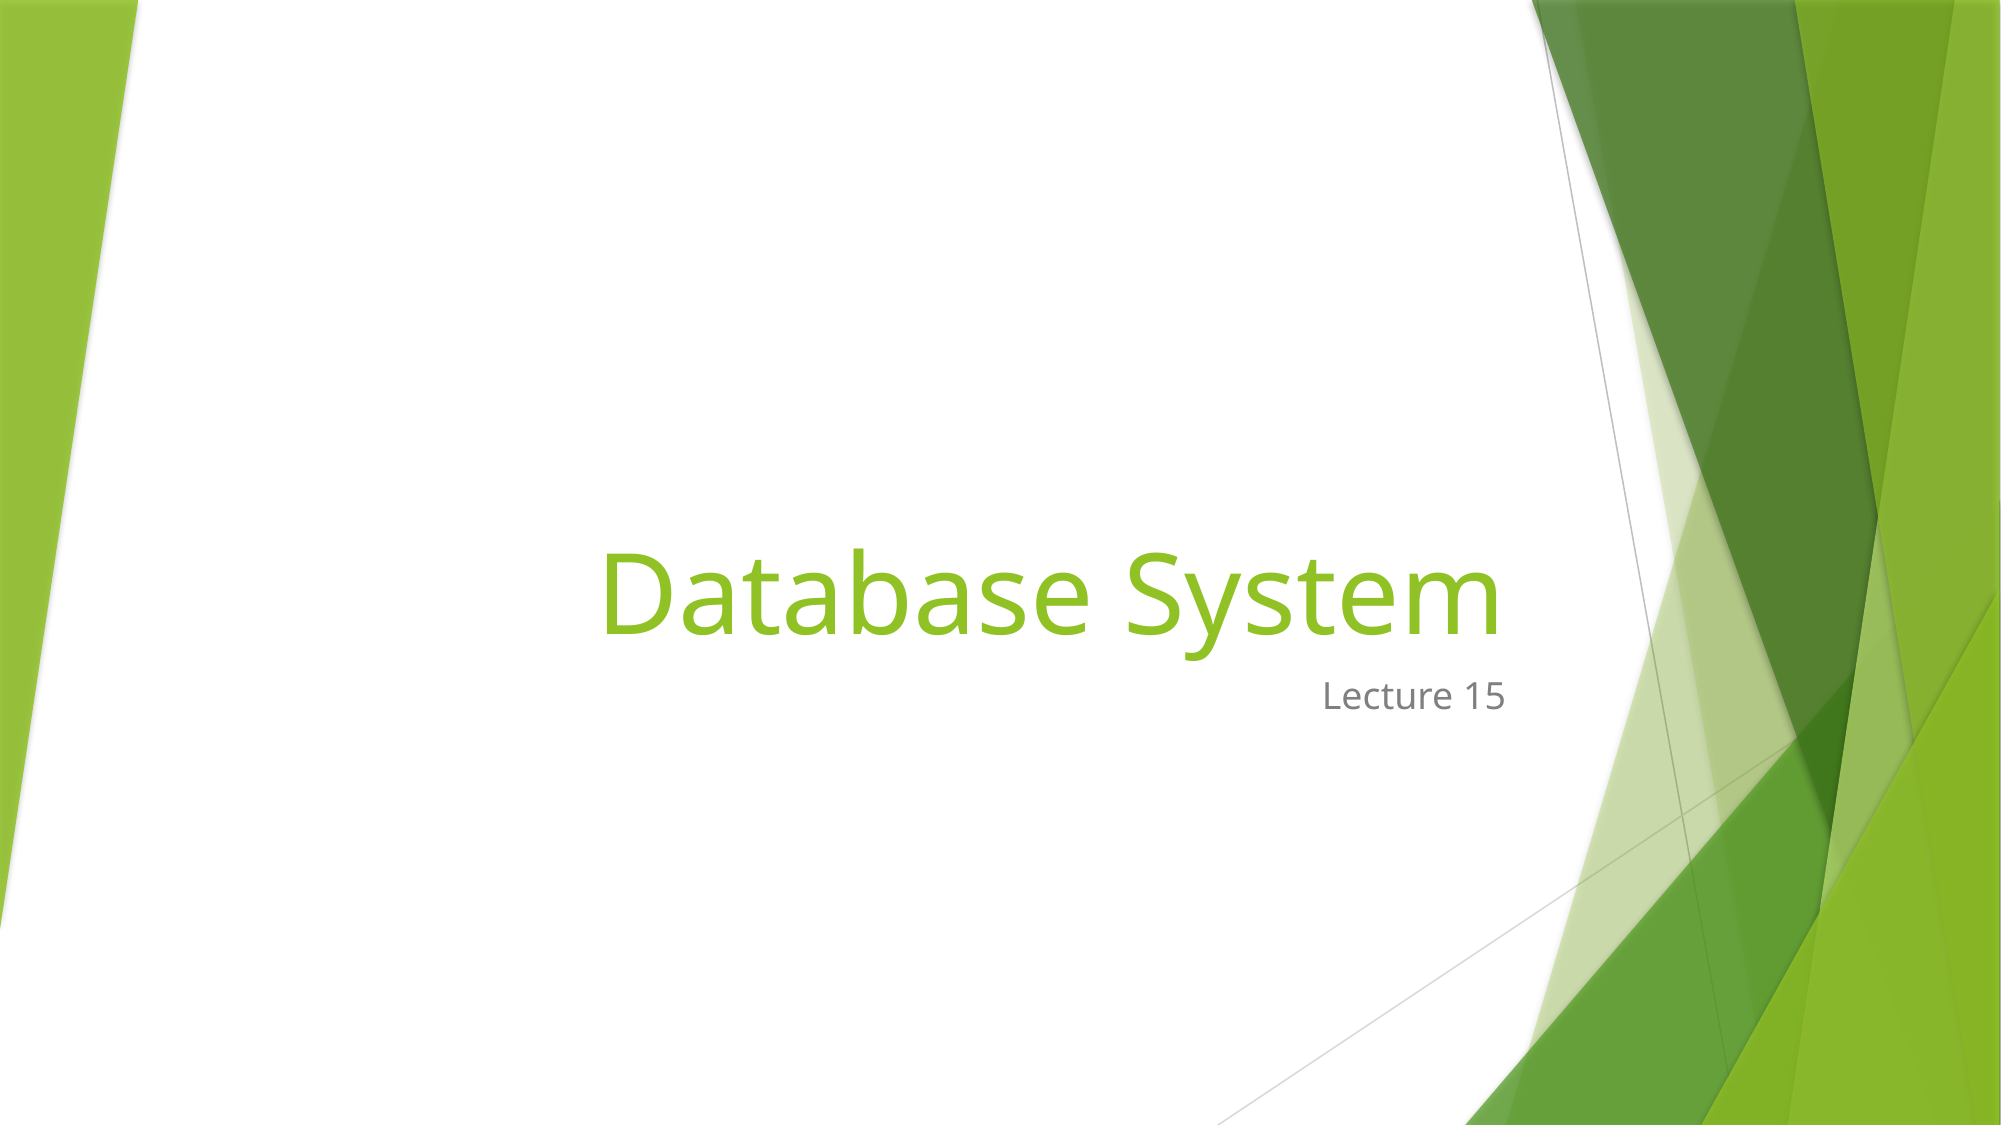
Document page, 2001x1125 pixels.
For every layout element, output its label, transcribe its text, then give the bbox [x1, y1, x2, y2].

subtitle Lecture 15 [247, 664, 1522, 845]
title Database System [247, 394, 1522, 664]
